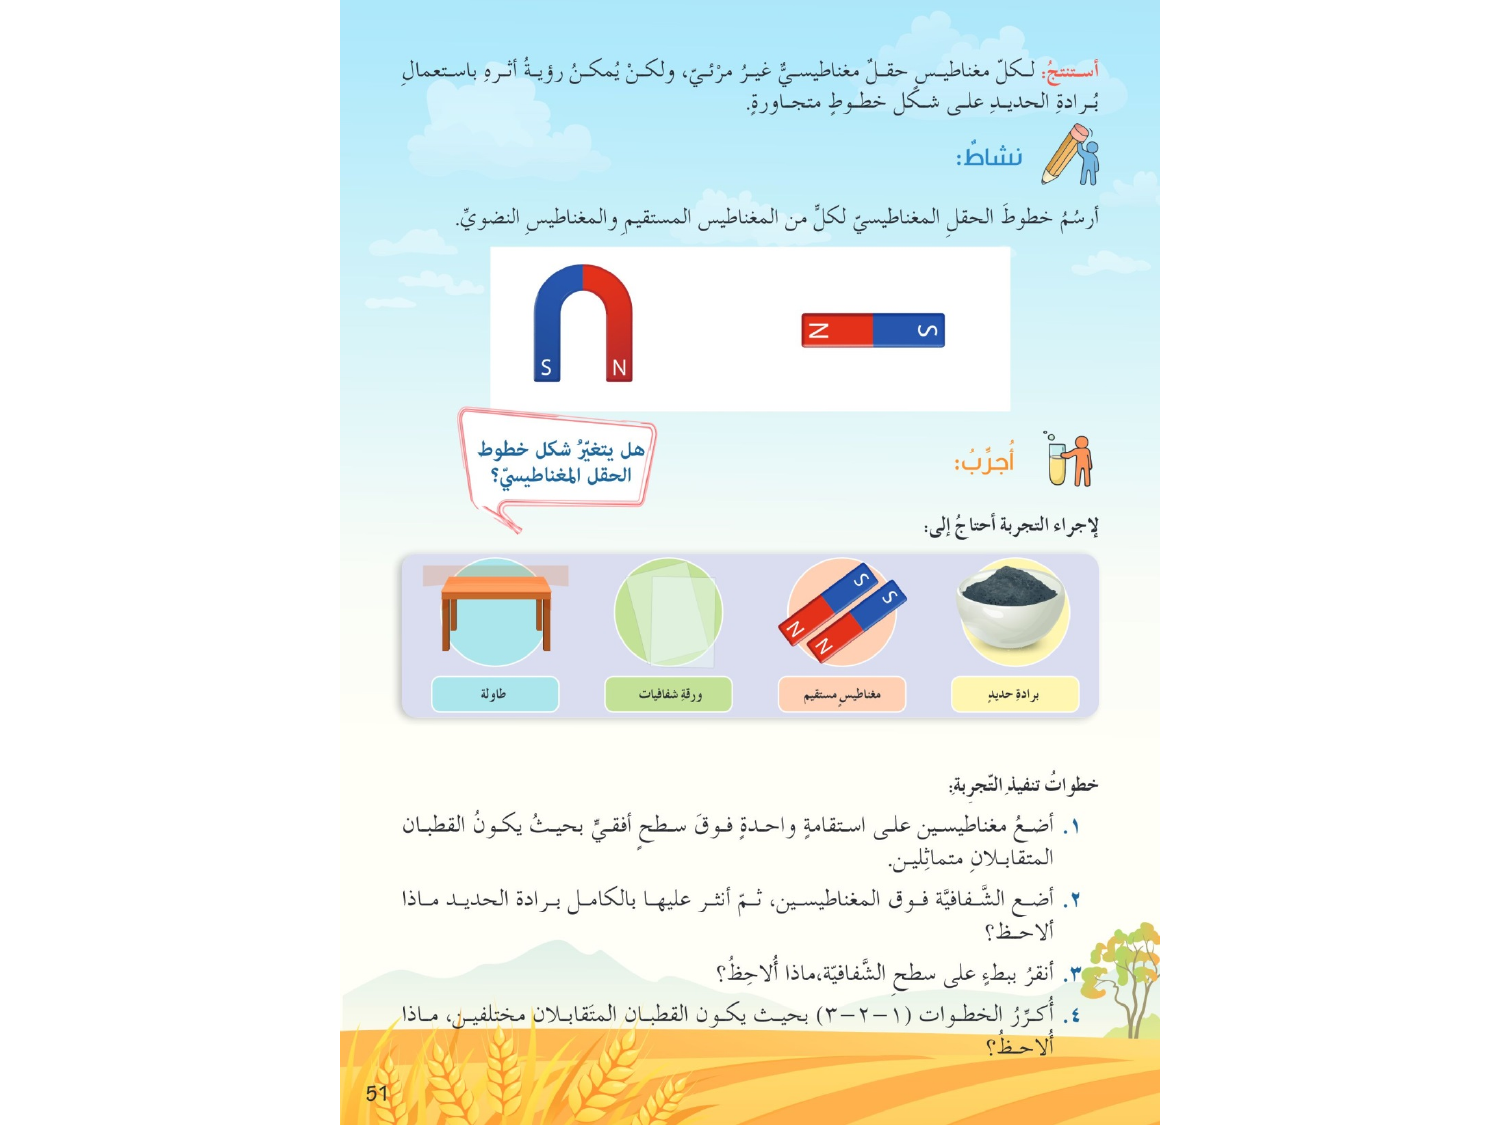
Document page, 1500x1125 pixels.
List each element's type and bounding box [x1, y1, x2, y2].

picture [340, 0, 1160, 1125]
